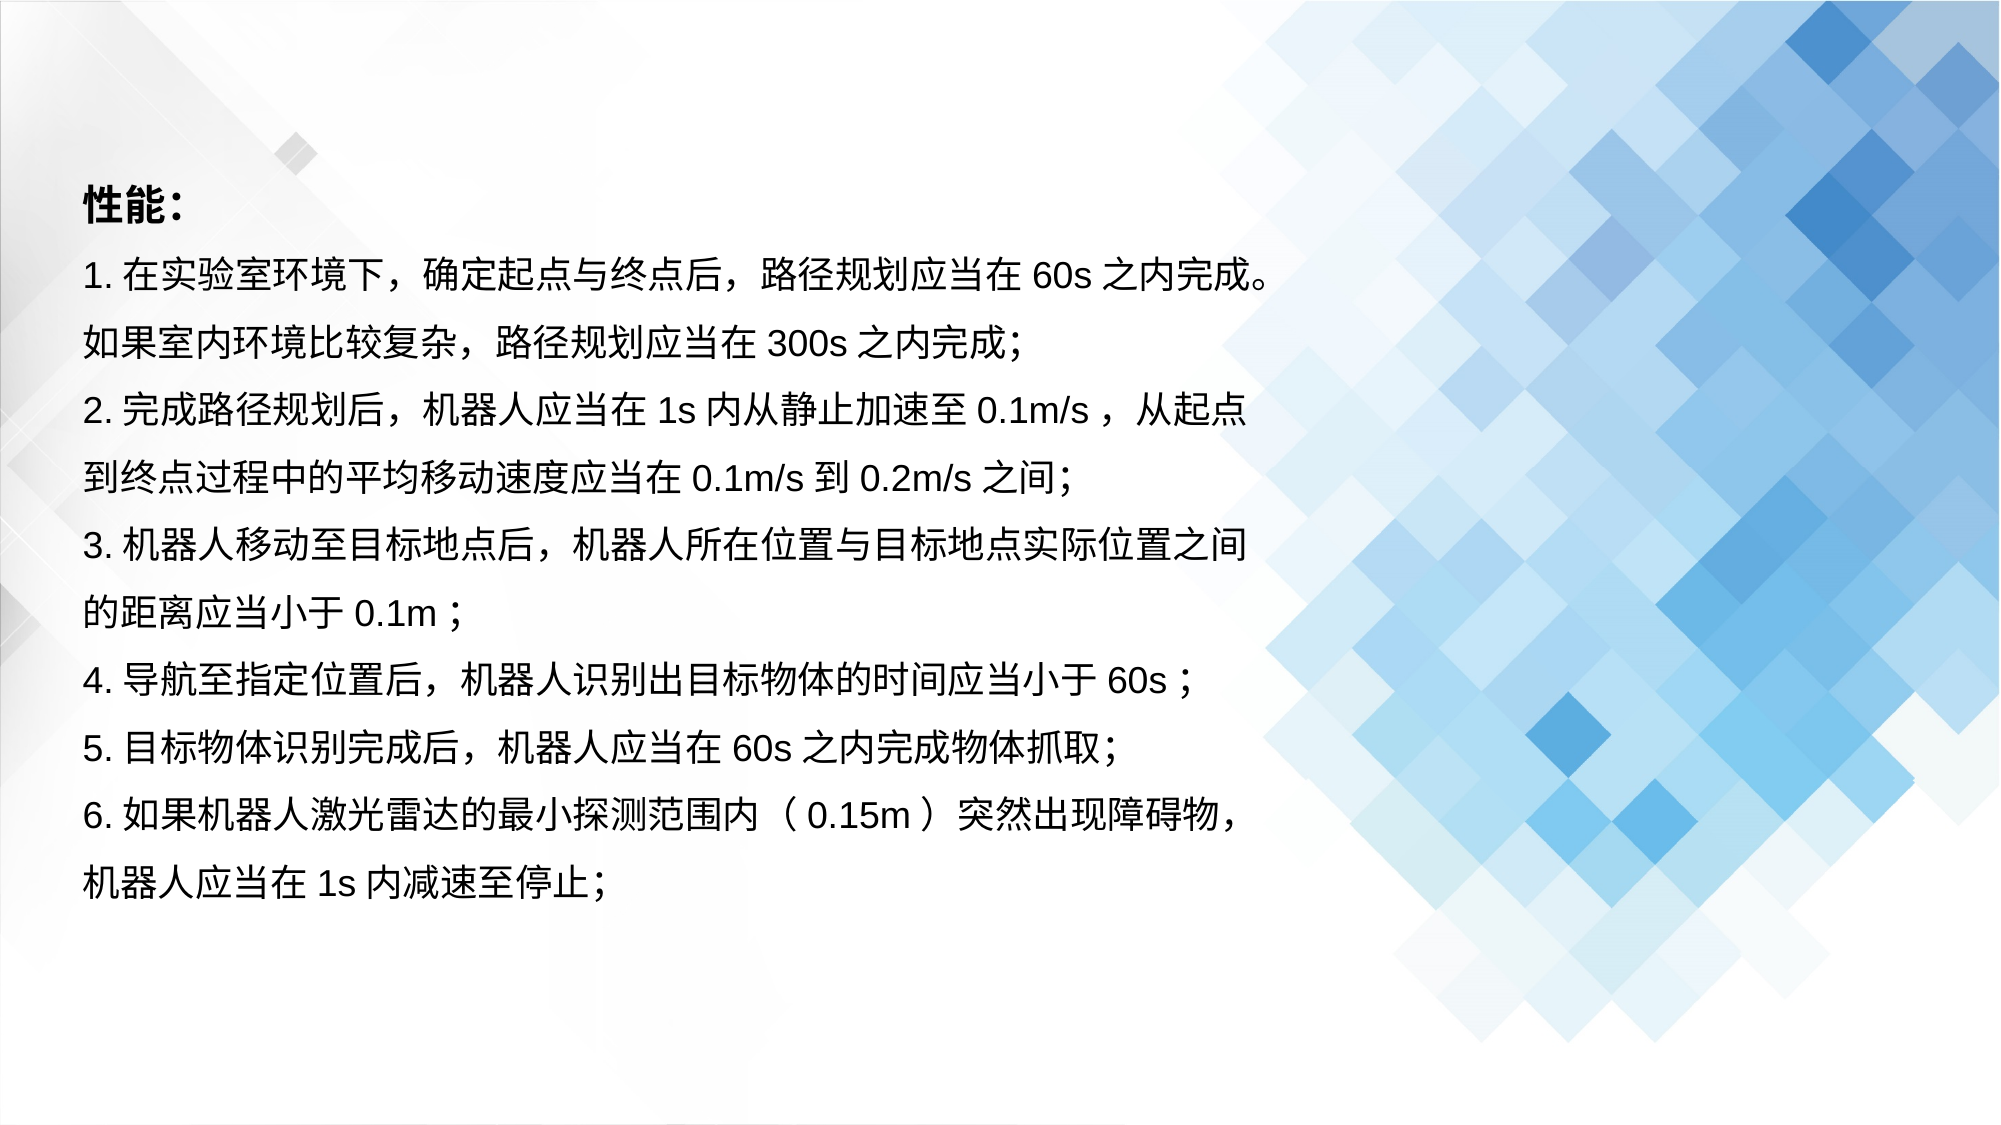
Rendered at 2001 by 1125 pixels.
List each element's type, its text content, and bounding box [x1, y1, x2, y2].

text_box 性能： 1.在实验室环境下，确定起点与终点后，路径规划应当在60s之内完成。如果室内环境比较复杂，路径规划应当在300s之内完成； 2.完成路径规划后，机器人应当在1s内从静止加速至0.1m/s，从起点到终点过程中的平均移动速度应当在0.1m/s到0.2m/s之间； 3.机器人移动至目标地点后，机器人所在位置与目标地点实际位置之间的距离应当小于0.1m； 4.导航至指定位置后，机器人识别出目标物体的时间应当小于60s； 5.目标物体识别完成后，机器人应当在60s之内完成物体抓取； 6.如果机器人激光雷达的最小探测范围内（0.15m）突然出现障碍物，机器人应当在1s内减速至停止； [68, 146, 1299, 911]
picture [0, 0, 2000, 1125]
